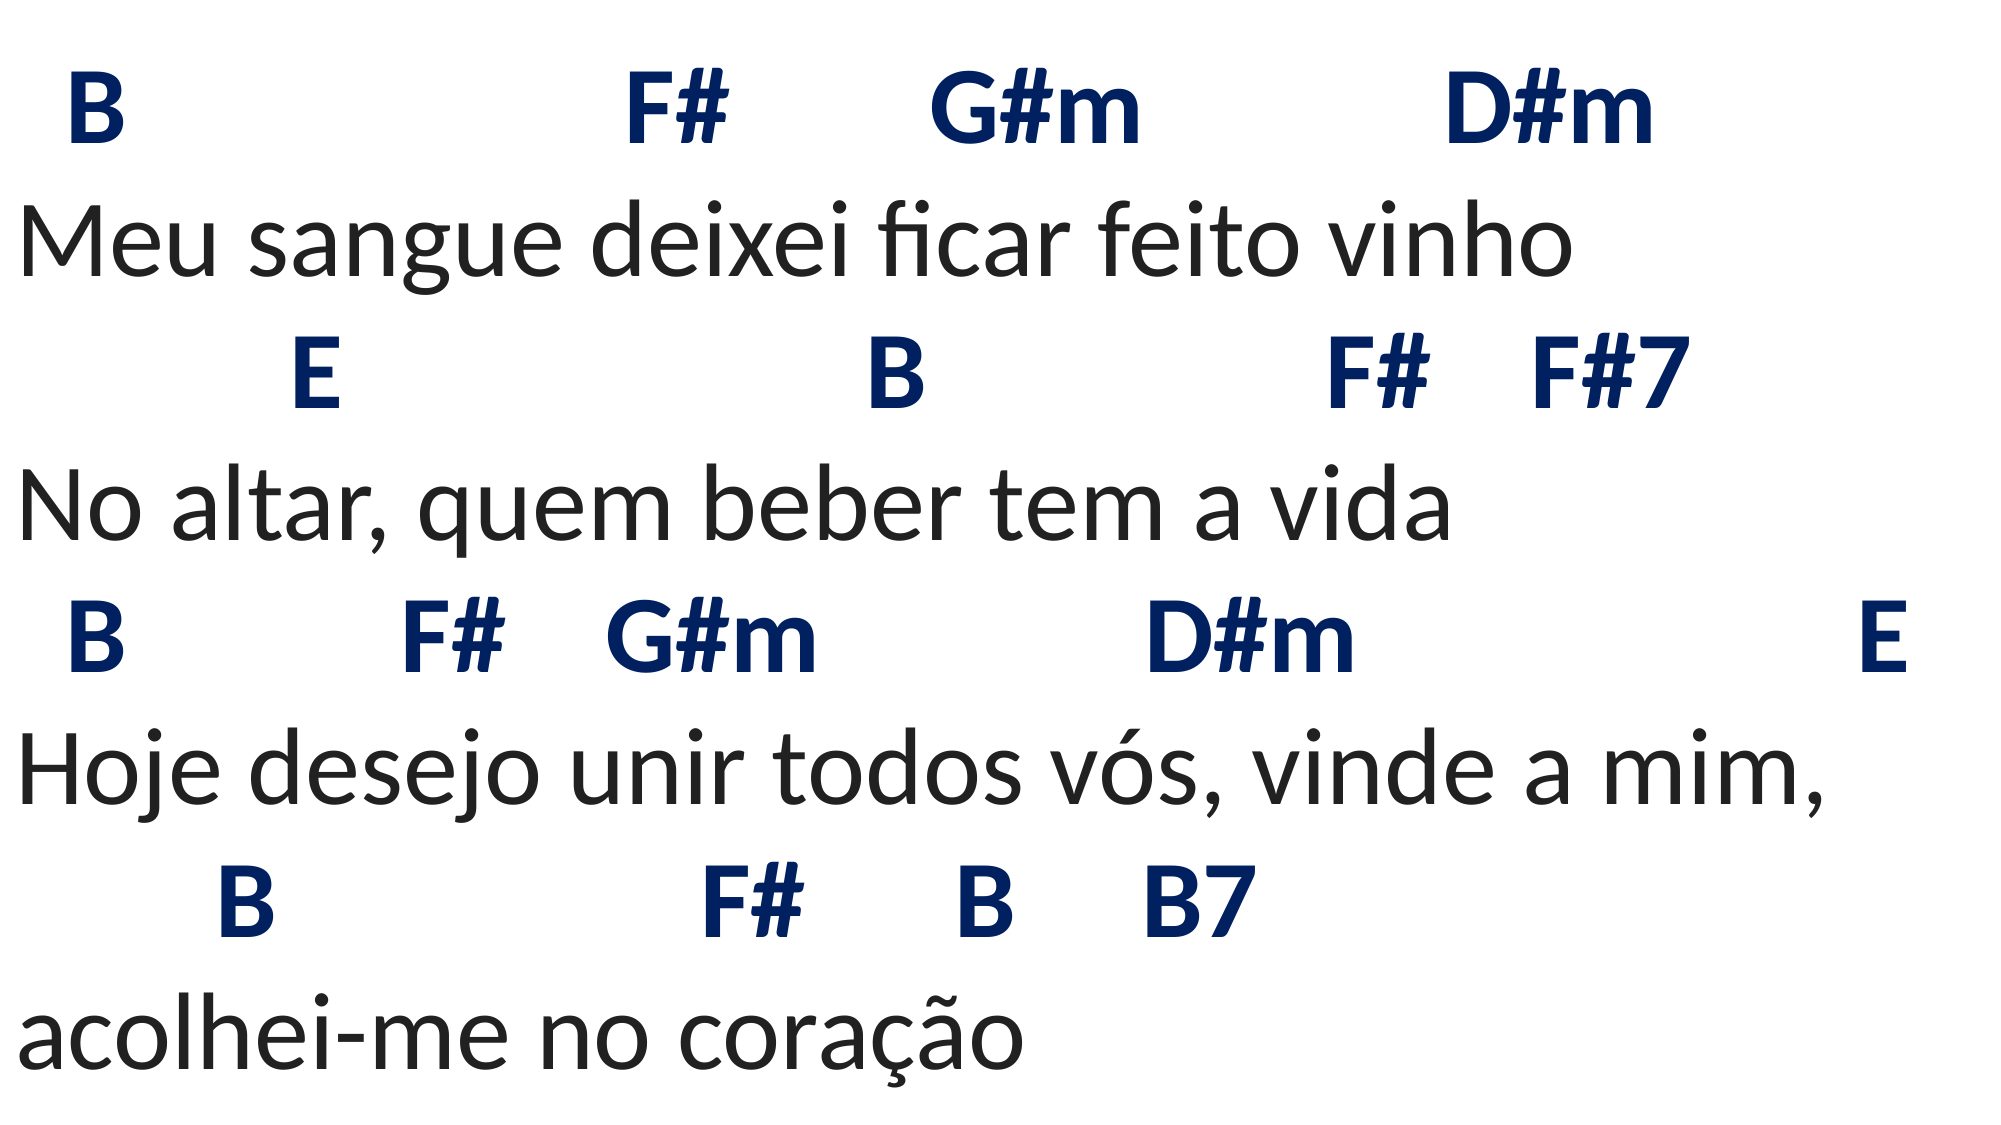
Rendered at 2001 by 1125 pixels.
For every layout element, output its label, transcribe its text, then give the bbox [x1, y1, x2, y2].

title B F# G#m D#m Meu sangue deixei ficar feito vinho E B F# F#7 No altar, quem beber tem a vida B F# G#m D#m E Hoje desejo unir todos vós, vinde a mim, B F# B B7 acolhei-me no coração [0, 0, 2000, 1125]
